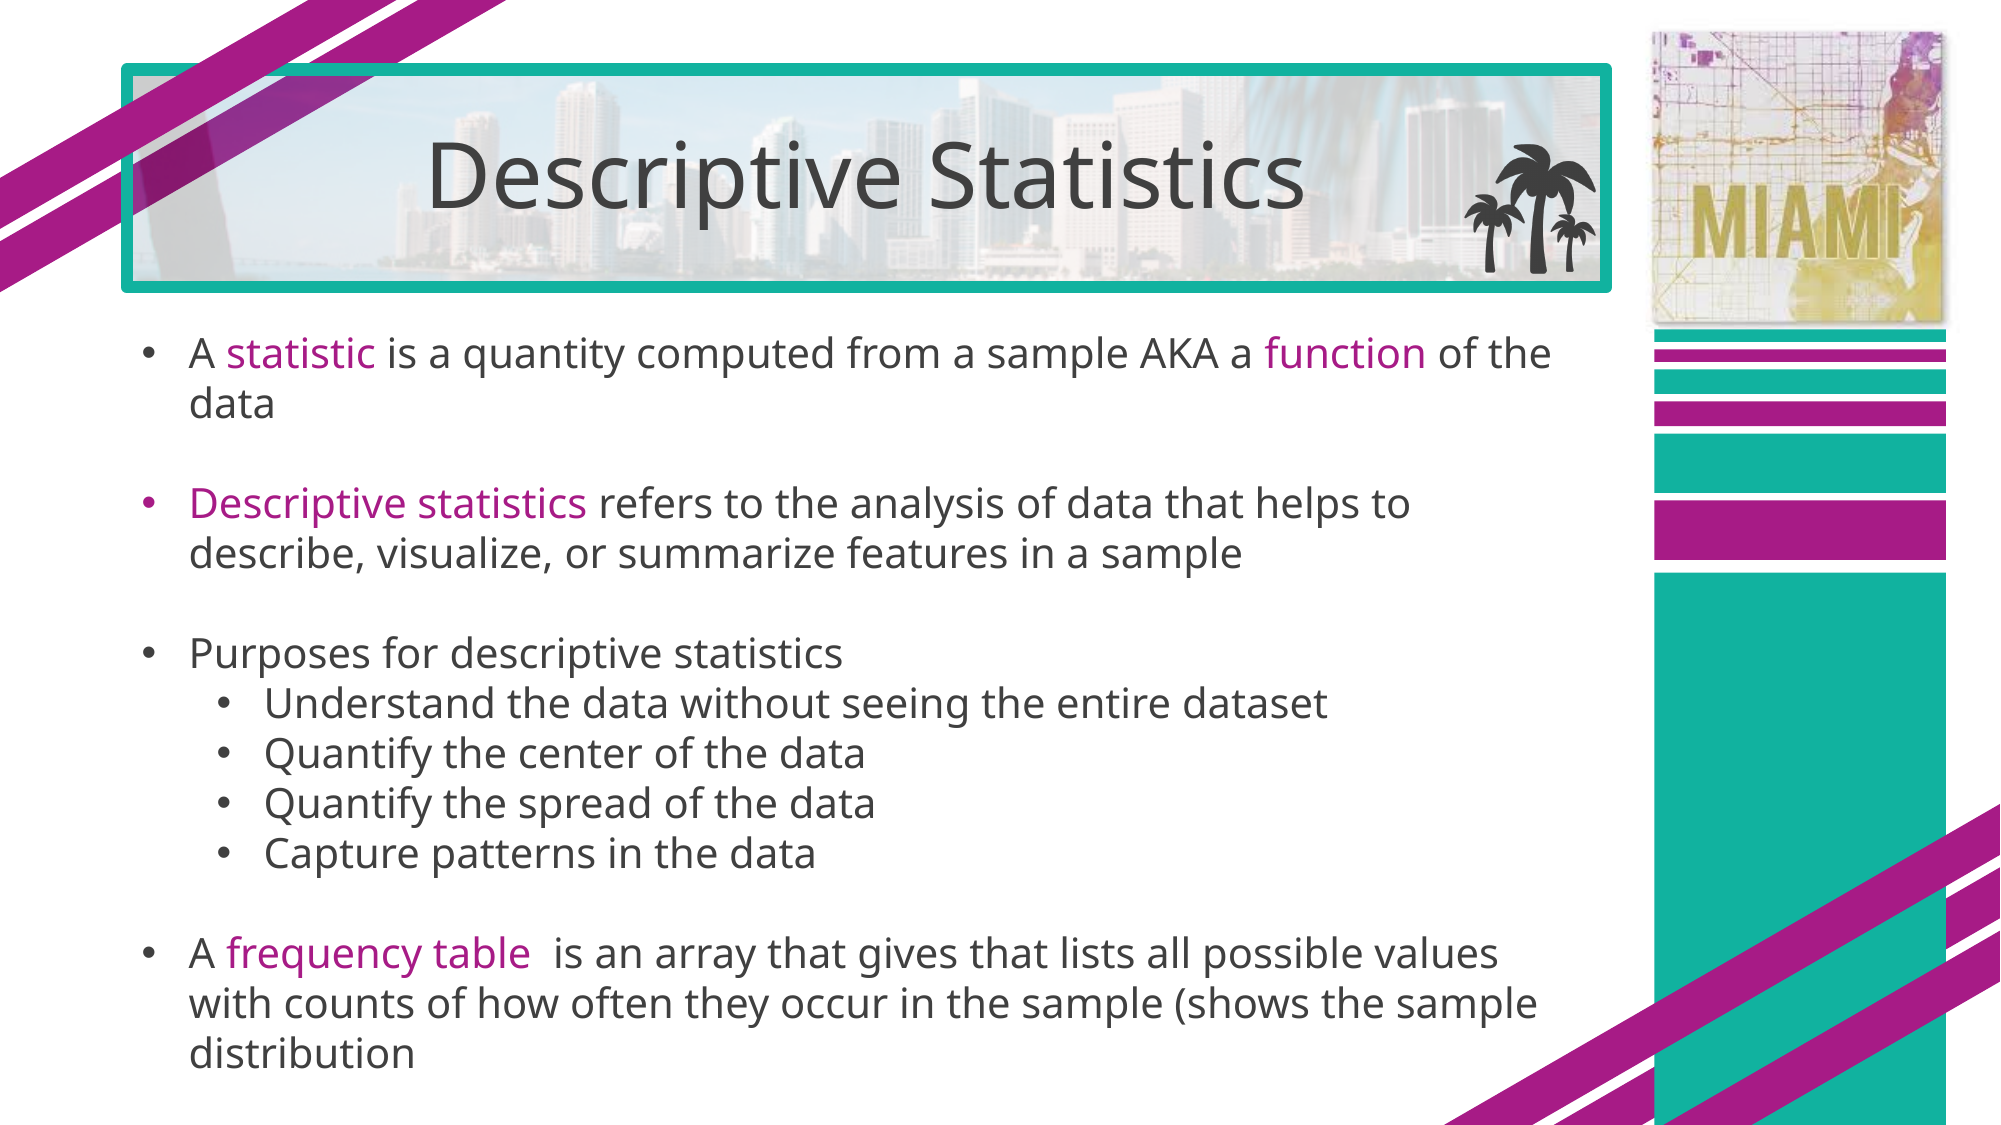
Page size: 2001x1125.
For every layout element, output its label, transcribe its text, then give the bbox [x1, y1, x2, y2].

text_box [1653, 368, 1947, 395]
text_box [1653, 499, 1947, 561]
text_box [296, 0, 509, 69]
text_box [0, 167, 126, 294]
text_box [0, 104, 126, 231]
text_box [1551, 1066, 1653, 1125]
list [1621, 7, 1974, 360]
picture [126, 72, 1621, 288]
text_box [1661, 929, 2000, 1125]
text_box [1947, 866, 2000, 951]
text_box [1653, 433, 1947, 494]
text_box [1653, 572, 1947, 1002]
text_box [1441, 802, 2000, 1125]
text_box A statistic is a quantity computed from a sample AKA a function of the data Descriptive statistics refers to the analysis of data that helps to describe, visualize, or summarize features in a sample Purposes for descriptive statistics Understand the data without seeing the entire dataset Quantify the center of the data Quantify the spread of the data Capture patterns in the data A frequency table is an array that gives that lists all possible values with counts of how often they occur in the sample (shows the sample distribution For a numeric variable it is helpful to organize possible values in bins [126, 319, 1581, 1125]
text_box [1653, 400, 1947, 427]
text_box [1653, 888, 1947, 1125]
text_box [181, 0, 399, 72]
